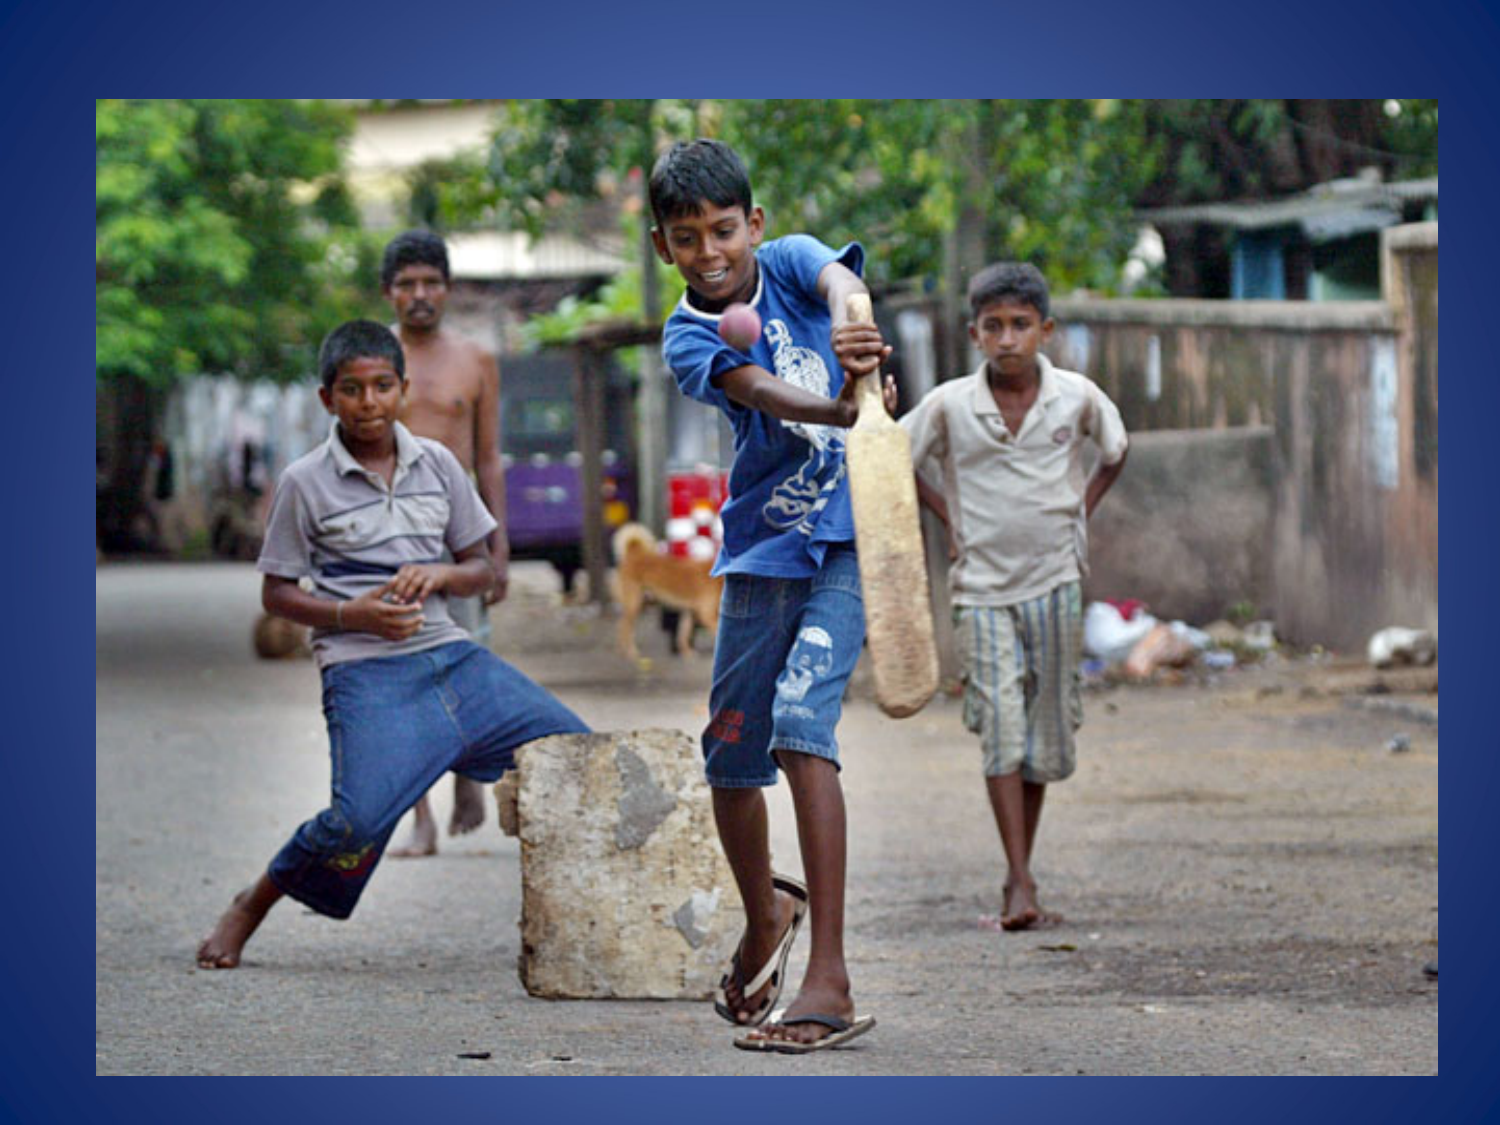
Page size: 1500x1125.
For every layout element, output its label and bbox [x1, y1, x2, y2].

picture [0, 0, 1500, 1125]
list [96, 99, 1438, 1076]
